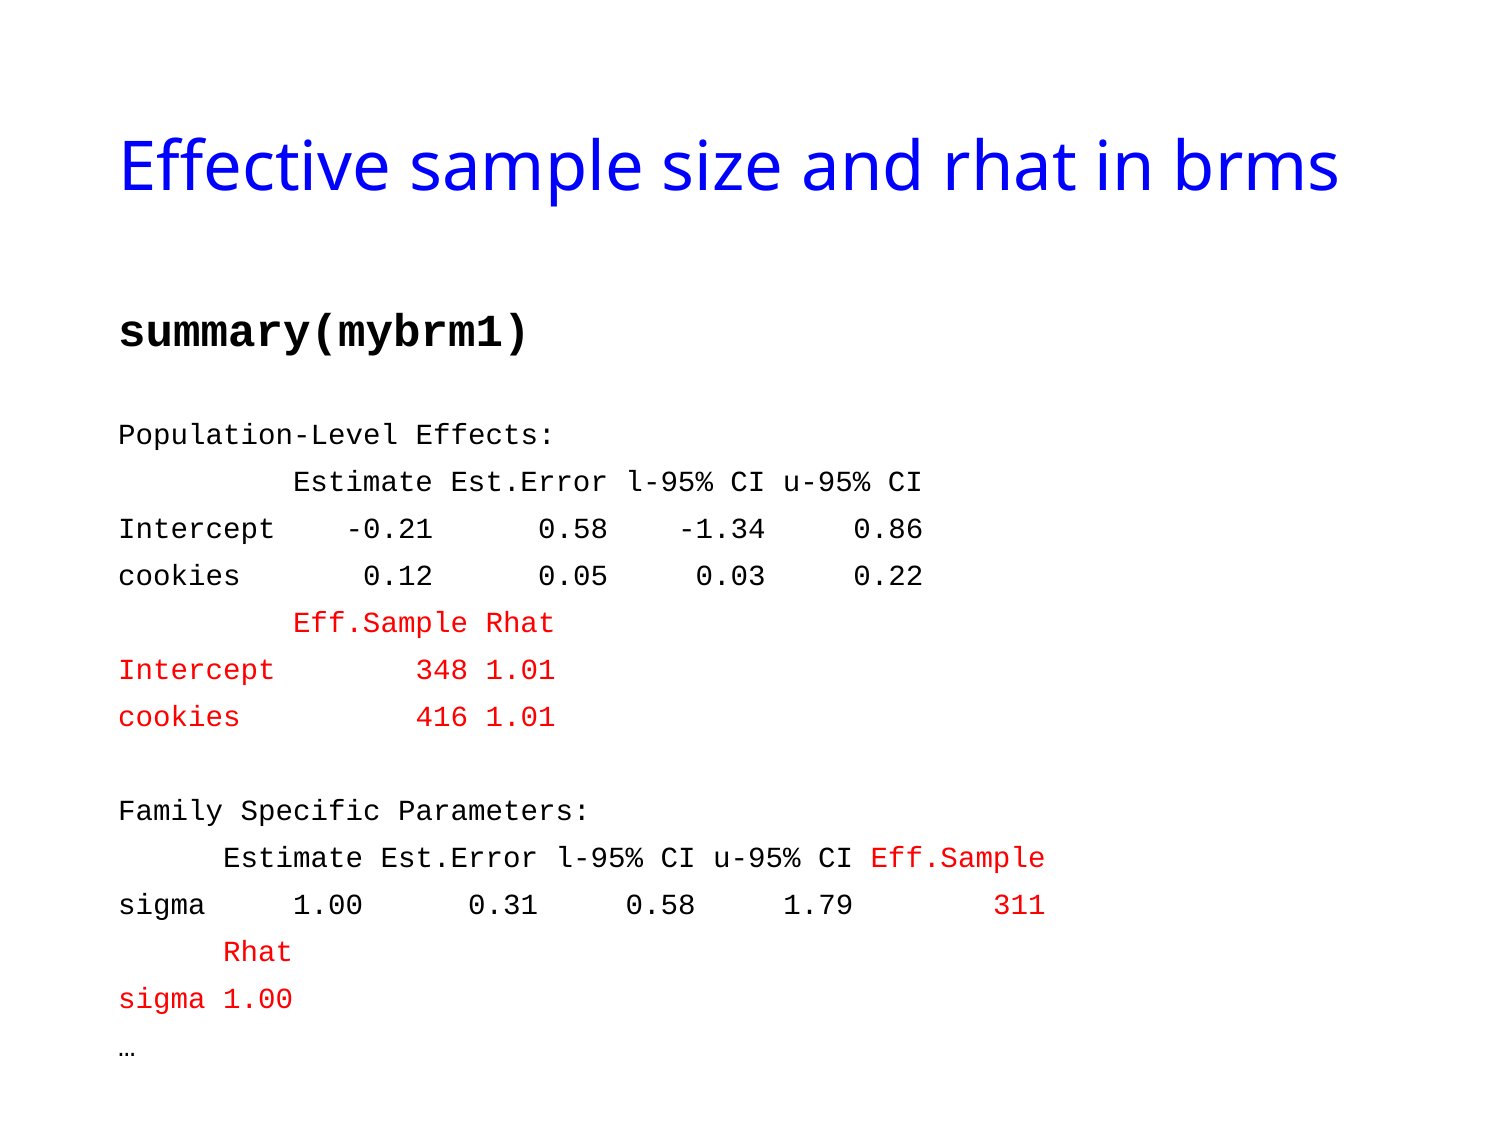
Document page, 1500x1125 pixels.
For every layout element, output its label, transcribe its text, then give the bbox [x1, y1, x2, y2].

title Effective sample size and rhat in brms [103, 59, 1397, 278]
list summary(mybrm1) Population-Level Effects: Estimate Est.Error l-95% CI u-95% CI Intercept -0.21 0.58 -1.34 0.86 cookies 0.12 0.05 0.03 0.22 Eff.Sample Rhat Intercept 348 1.01 cookies 416 1.01 Family Specific Parameters: Estimate Est.Error l-95% CI u-95% CI Eff.Sample sigma 1.00 0.31 0.58 1.79 311 Rhat sigma 1.00 … [103, 299, 1397, 1014]
